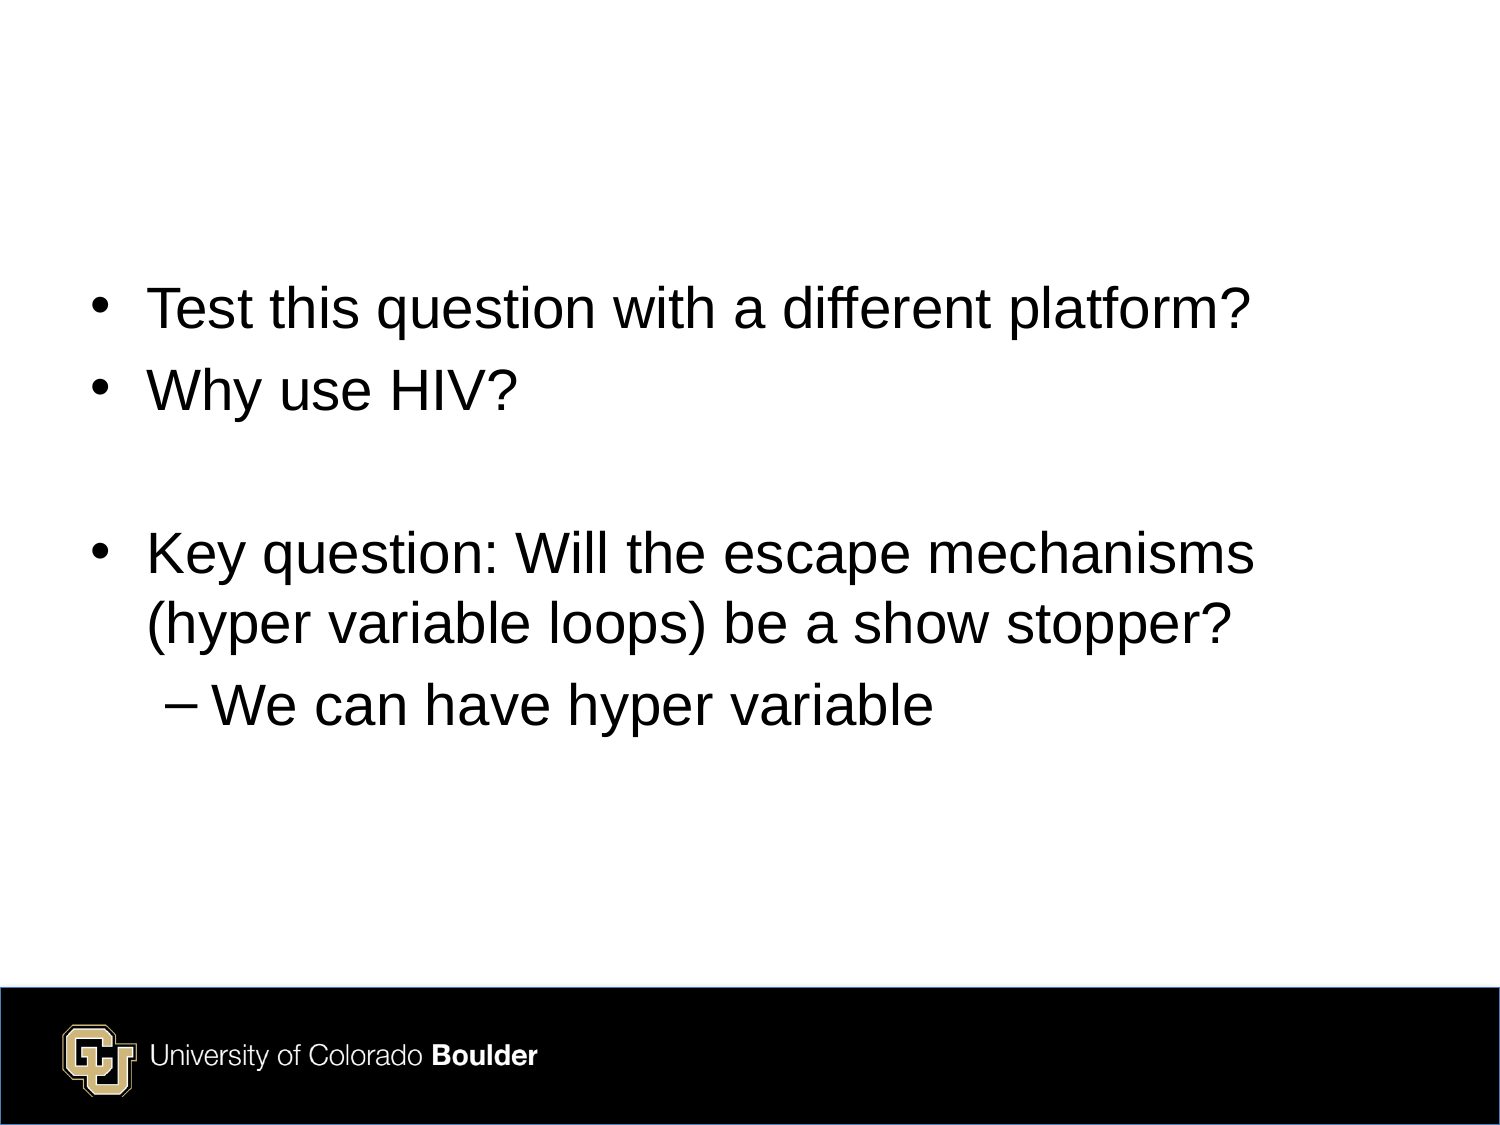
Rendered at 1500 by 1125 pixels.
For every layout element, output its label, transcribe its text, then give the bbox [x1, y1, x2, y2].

list Test this question with a different platform? Why use HIV? Key question: Will the escape mechanisms (hyper variable loops) be a show stopper? We can have hyper variable [75, 262, 1425, 1005]
